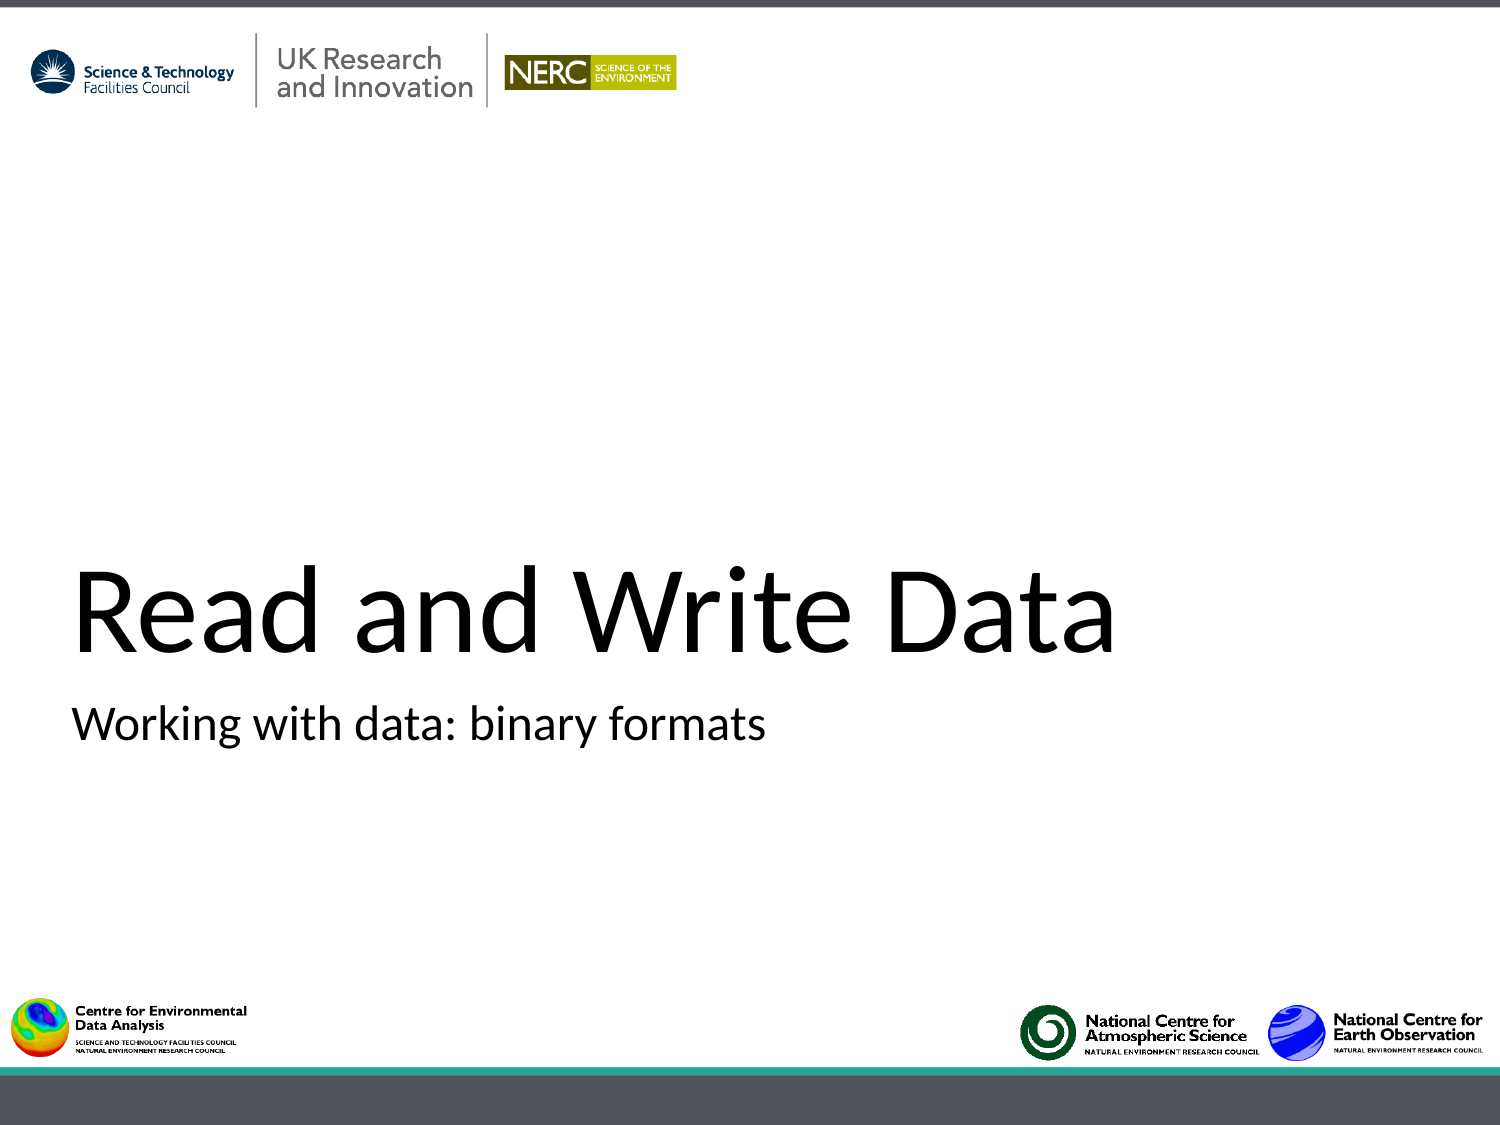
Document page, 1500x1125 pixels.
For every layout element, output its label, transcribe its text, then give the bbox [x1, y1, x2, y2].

subtitle Working with data: binary formats [56, 689, 1182, 780]
title Read and Write Data [56, 545, 1332, 688]
picture [0, 0, 1500, 1125]
